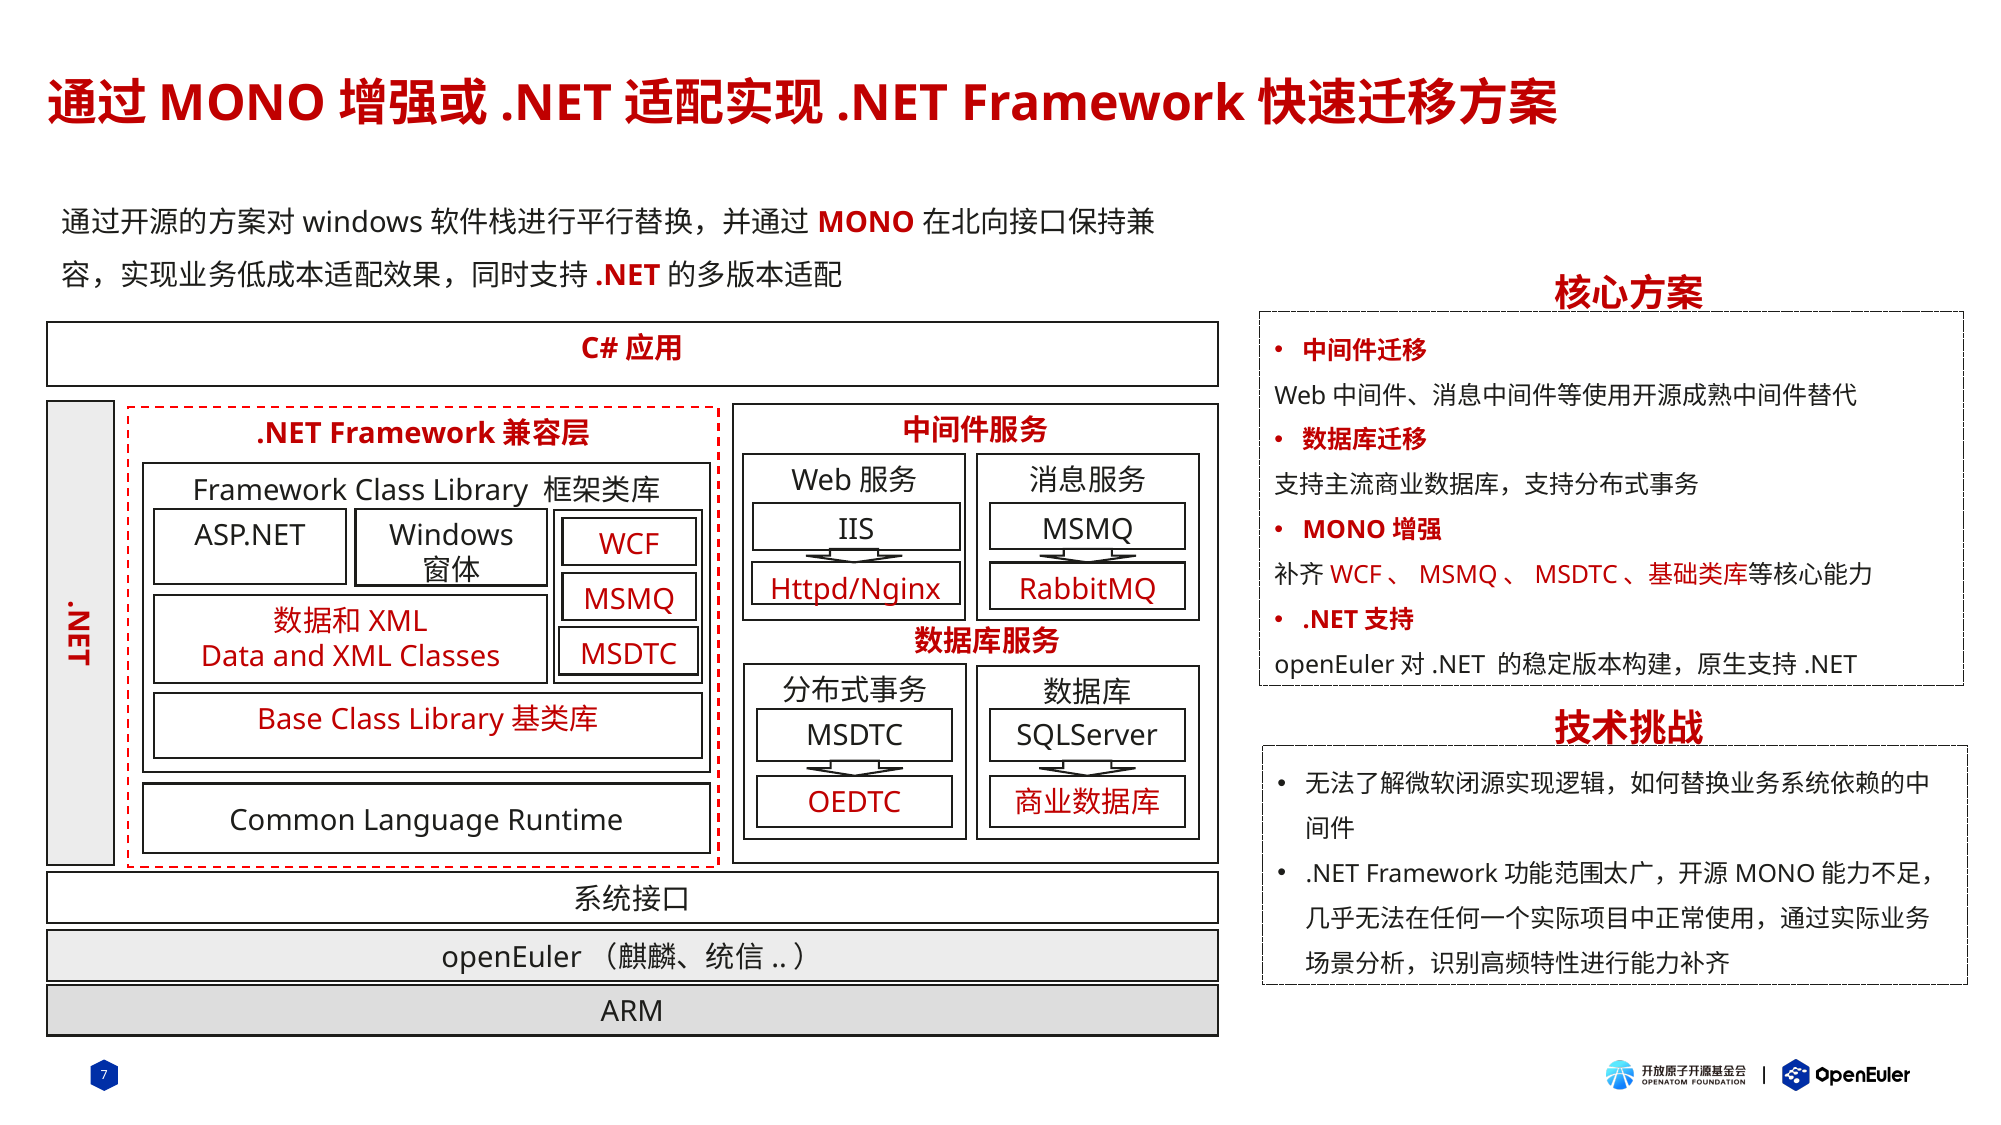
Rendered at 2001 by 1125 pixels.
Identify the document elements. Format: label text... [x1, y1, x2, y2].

text_box 通过MONO增强或.NET适配实现.NET Framework快速迁移方案 [47, 46, 1810, 144]
text_box 中间件迁移 Web中间件、消息中间件等使用开源成熟中间件替代 数据库迁移 支持主流商业数据库，支持分布式事务 MONO增强 补齐WCF、MSMQ、MSDTC、基础类库等核心能力 .NET支持 openEuler对.NET 的稳定版本构建，原生支持.NET [1259, 311, 1964, 686]
text_box 技术挑战 [1539, 674, 1743, 745]
text_box 无法了解微软闭源实现逻辑，如何替换业务系统依赖的中间件 .NET Framework功能范围太广，开源MONO能力不足，几乎无法在任何一个实际项目中正常使用，通过实际业务场景分析，识别高频特性进行能力补齐 [1262, 745, 1968, 985]
text_box 通过开源的方案对windows软件栈进行平行替换，并通过MONO在北向接口保持兼容，实现业务低成本适配效果，同时支持.NET的多版本适配 [47, 178, 1200, 299]
picture [1606, 1059, 1910, 1091]
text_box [47, 321, 1218, 1036]
text_box 核心方案 [1539, 239, 1733, 322]
